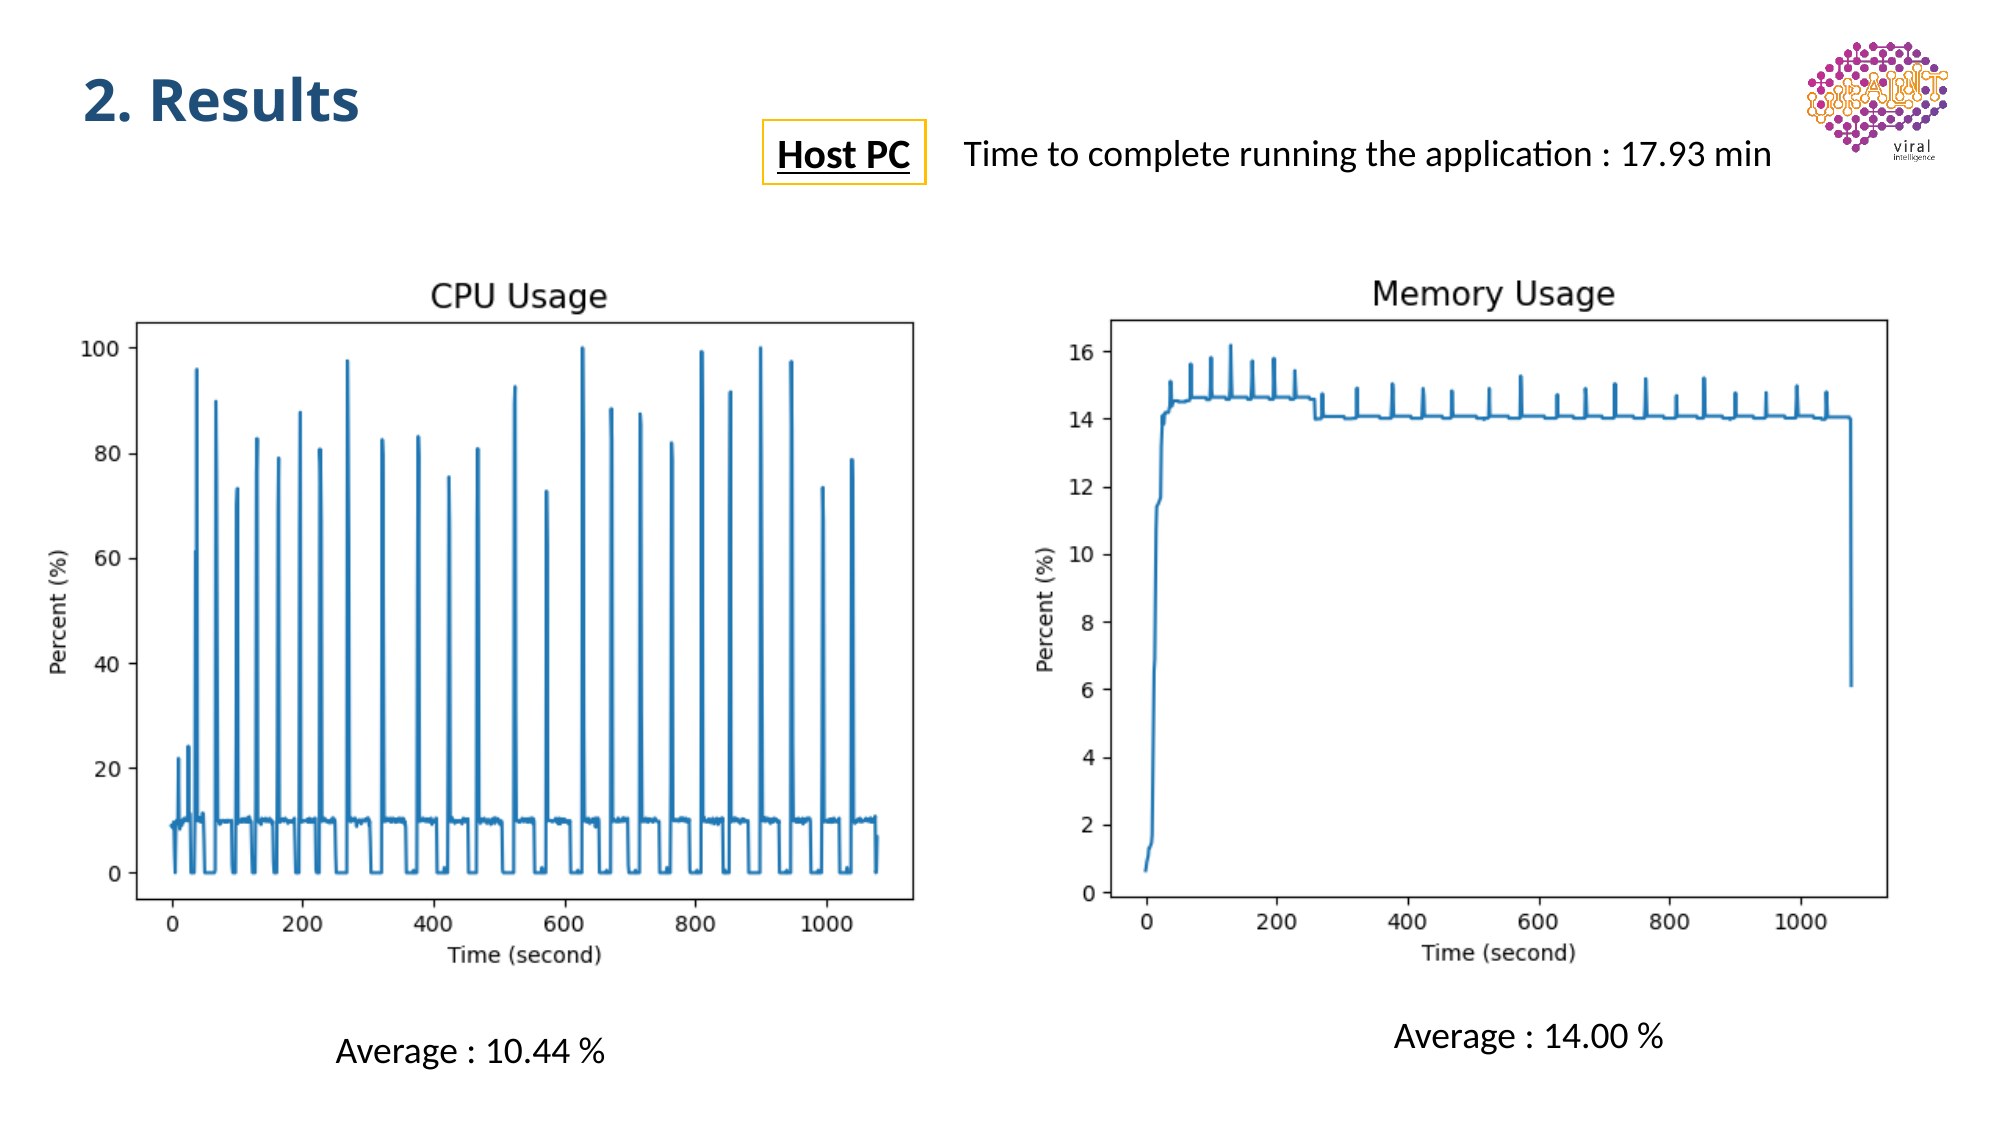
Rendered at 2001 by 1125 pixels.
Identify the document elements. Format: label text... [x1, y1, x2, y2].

text_box Average : 10.44 % [320, 1018, 621, 1079]
picture [1807, 42, 1948, 162]
title 2. Results [68, 69, 1794, 135]
text_box Host PC [762, 119, 927, 185]
text_box Average : 14.00 % [1378, 1003, 1679, 1064]
picture [33, 263, 944, 975]
text_box Time to complete running the application : 17.93 min [948, 122, 1788, 182]
picture [1012, 262, 1915, 975]
